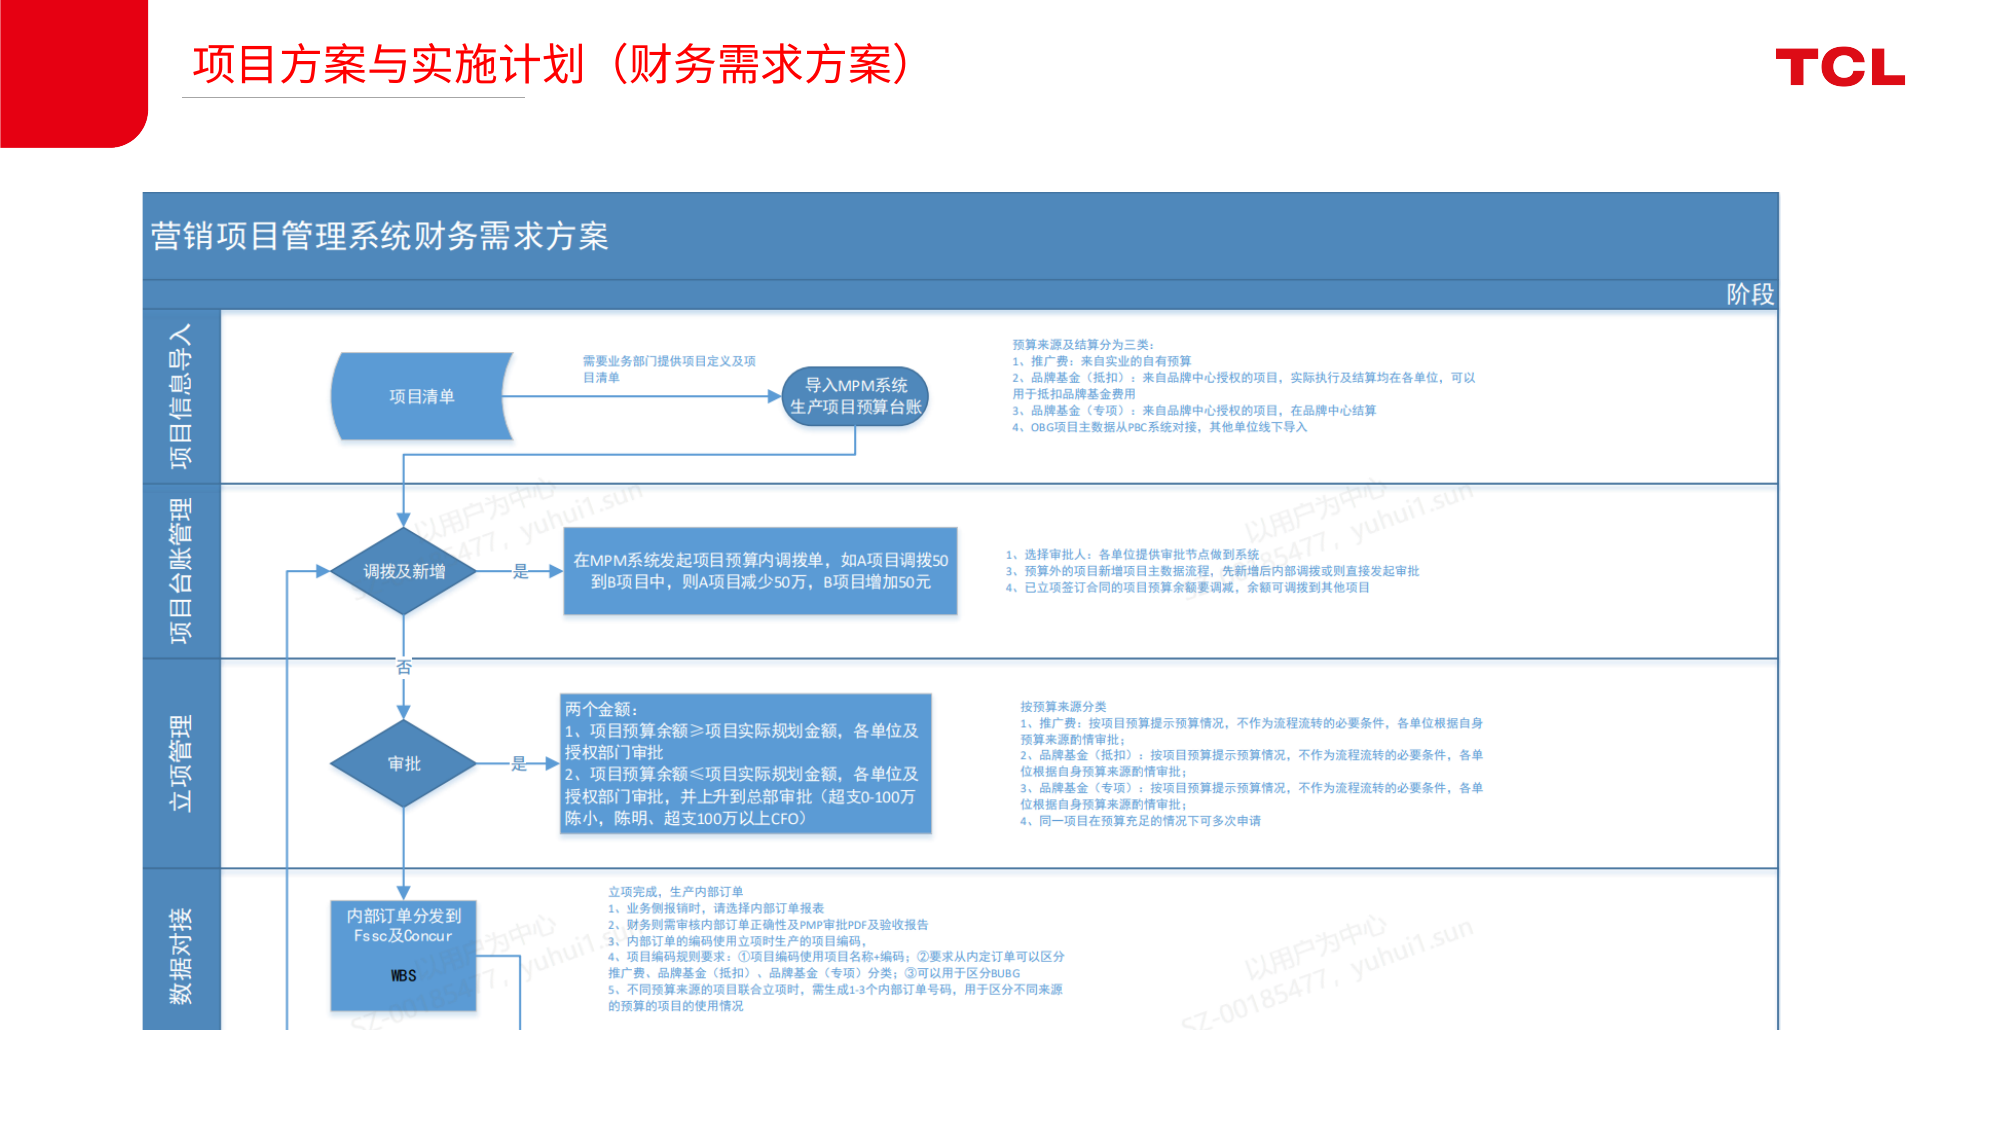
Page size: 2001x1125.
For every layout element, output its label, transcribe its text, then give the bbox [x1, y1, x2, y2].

text_box 项目方案与实施计划（财务需求方案） [187, 32, 941, 94]
picture [1770, 44, 1911, 89]
picture [142, 192, 1781, 1030]
picture [0, 0, 168, 148]
